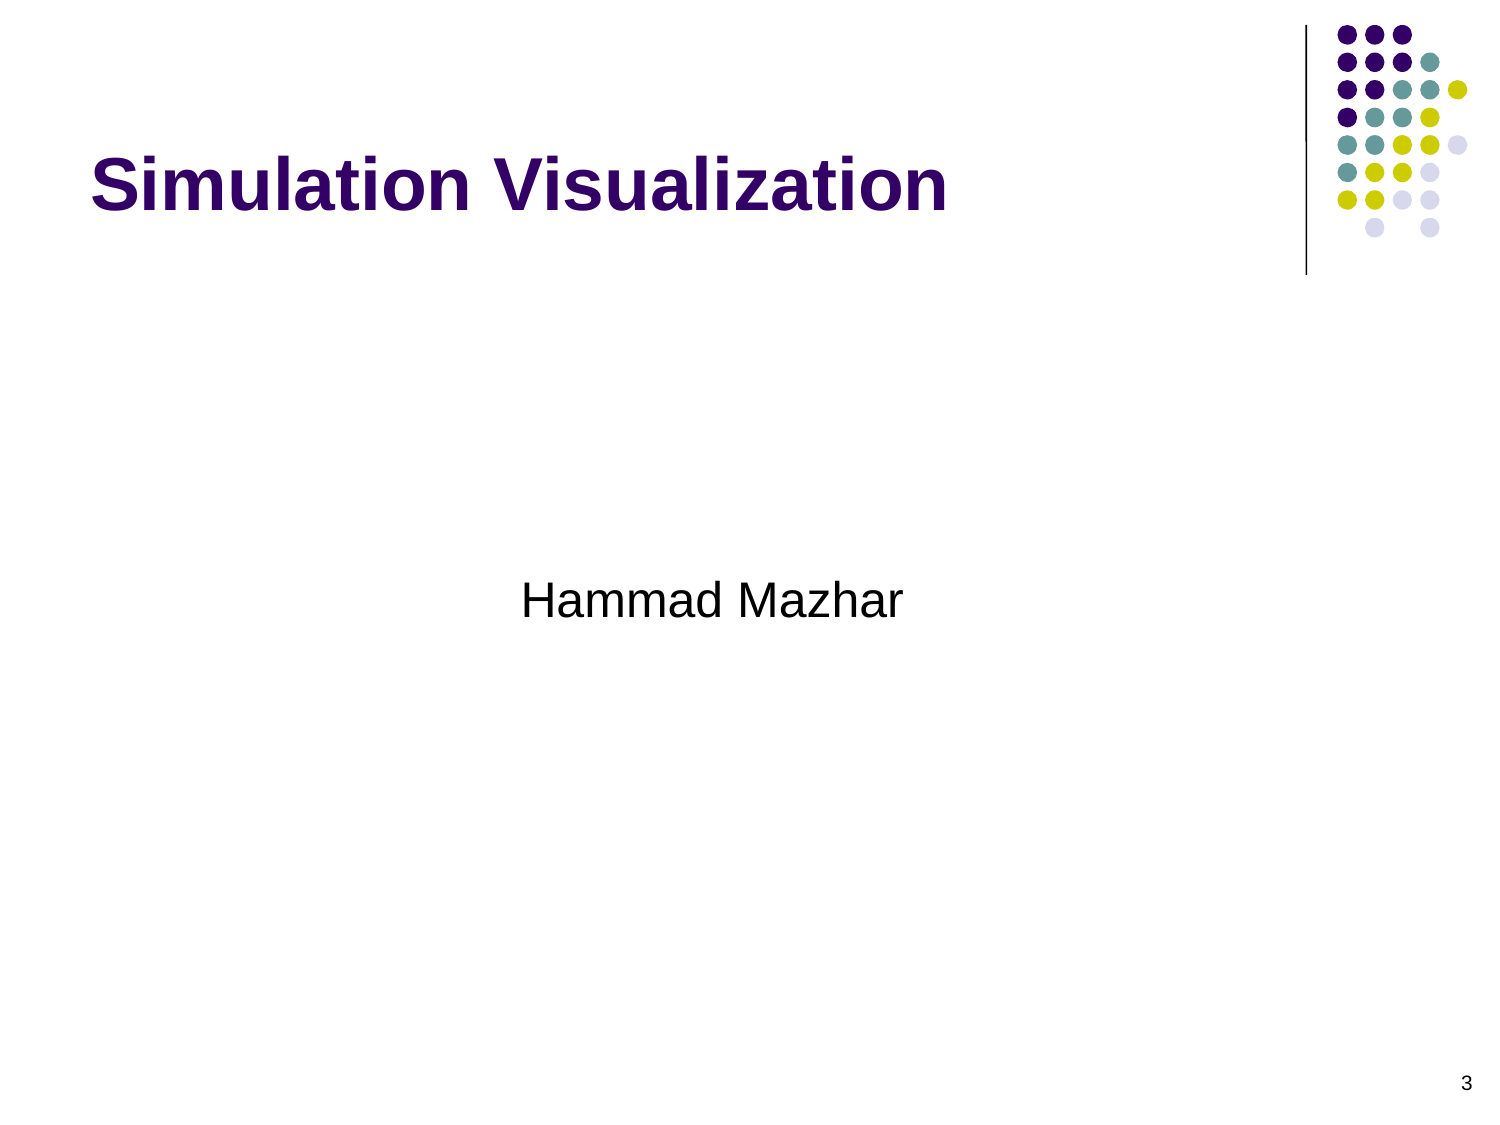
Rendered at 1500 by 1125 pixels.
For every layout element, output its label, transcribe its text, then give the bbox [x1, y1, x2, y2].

title Simulation Visualization [74, 19, 1313, 233]
list Hammad Mazhar [474, 499, 951, 681]
slide_number 3 [1362, 1062, 1488, 1113]
